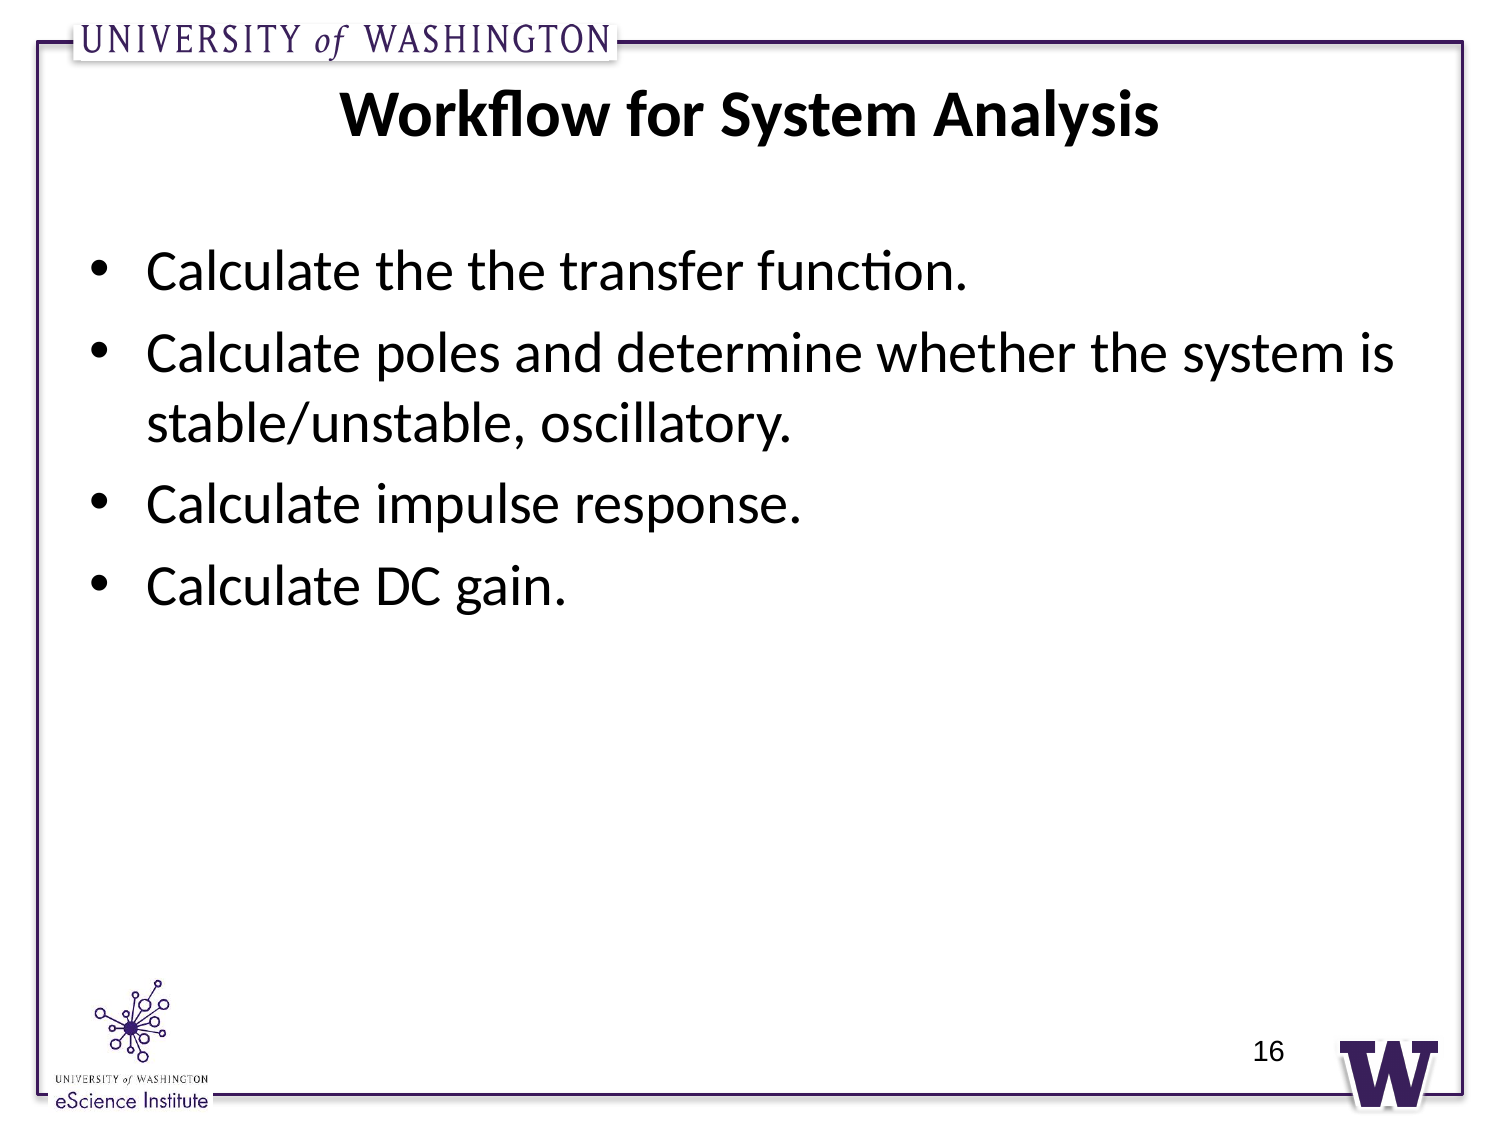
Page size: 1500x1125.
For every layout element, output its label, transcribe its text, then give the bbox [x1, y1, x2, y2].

picture [81, 24, 609, 61]
slide_number 16 [1237, 1025, 1325, 1085]
list Calculate the the transfer function. Calculate poles and determine whether the system is stable/unstable, oscillatory. Calculate impulse response. Calculate DC gain. [75, 224, 1425, 975]
title Workflow for System Analysis [75, 62, 1425, 200]
picture [48, 978, 213, 1113]
picture [1340, 1041, 1438, 1107]
